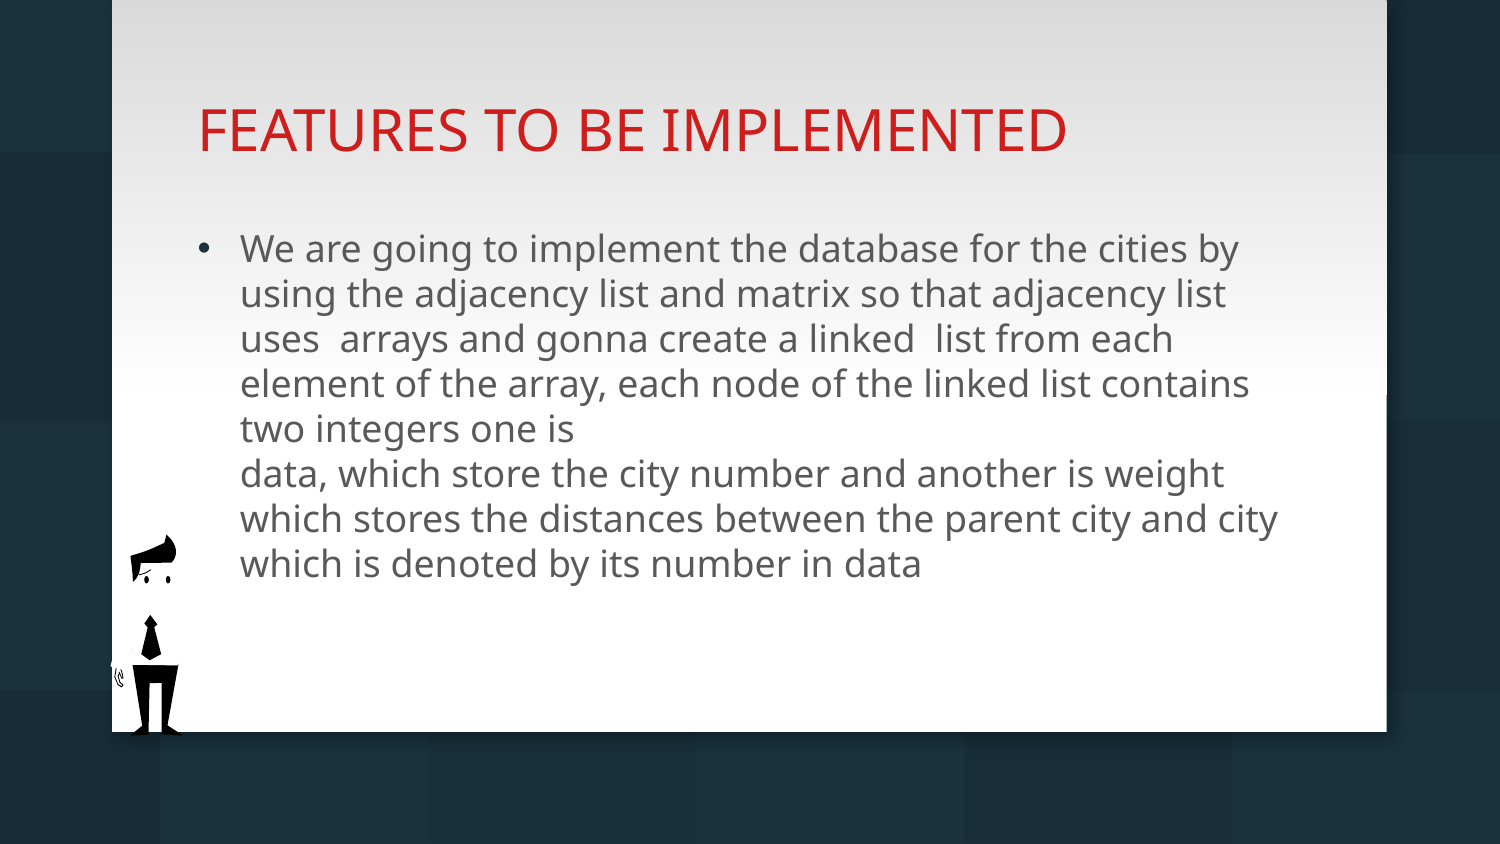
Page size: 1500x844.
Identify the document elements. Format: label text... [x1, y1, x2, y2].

title FEATURES TO BE IMPLEMENTED [182, 57, 1316, 198]
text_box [110, 533, 247, 736]
list We are going to implement the database for the cities by using the adjacency list and matrix so that adjacency list uses arrays and gonna create a linked list from each element of the array, each node of the linked list contains two integers one is data, which store the city number and another is weight which stores the distances between the parent city and city which is denoted by its number in data [182, 209, 1316, 670]
